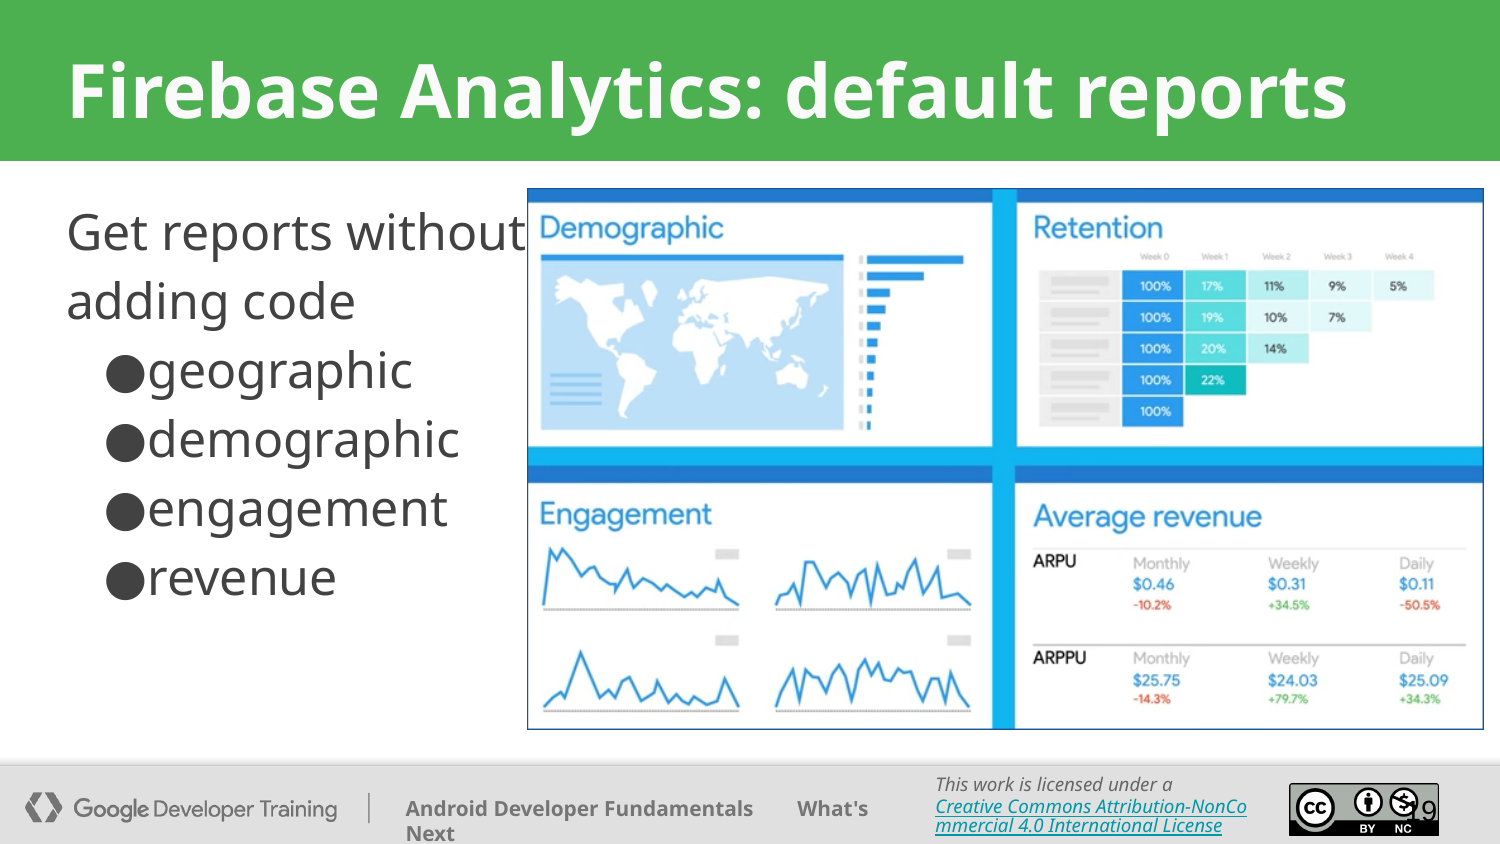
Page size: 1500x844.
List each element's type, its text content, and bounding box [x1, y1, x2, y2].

title Firebase Analytics: default reports [51, 28, 1449, 122]
list Get reports without adding code geographic demographic engagement revenue [51, 176, 649, 718]
picture [0, 161, 1500, 844]
slide_number ‹#› [1389, 777, 1480, 842]
